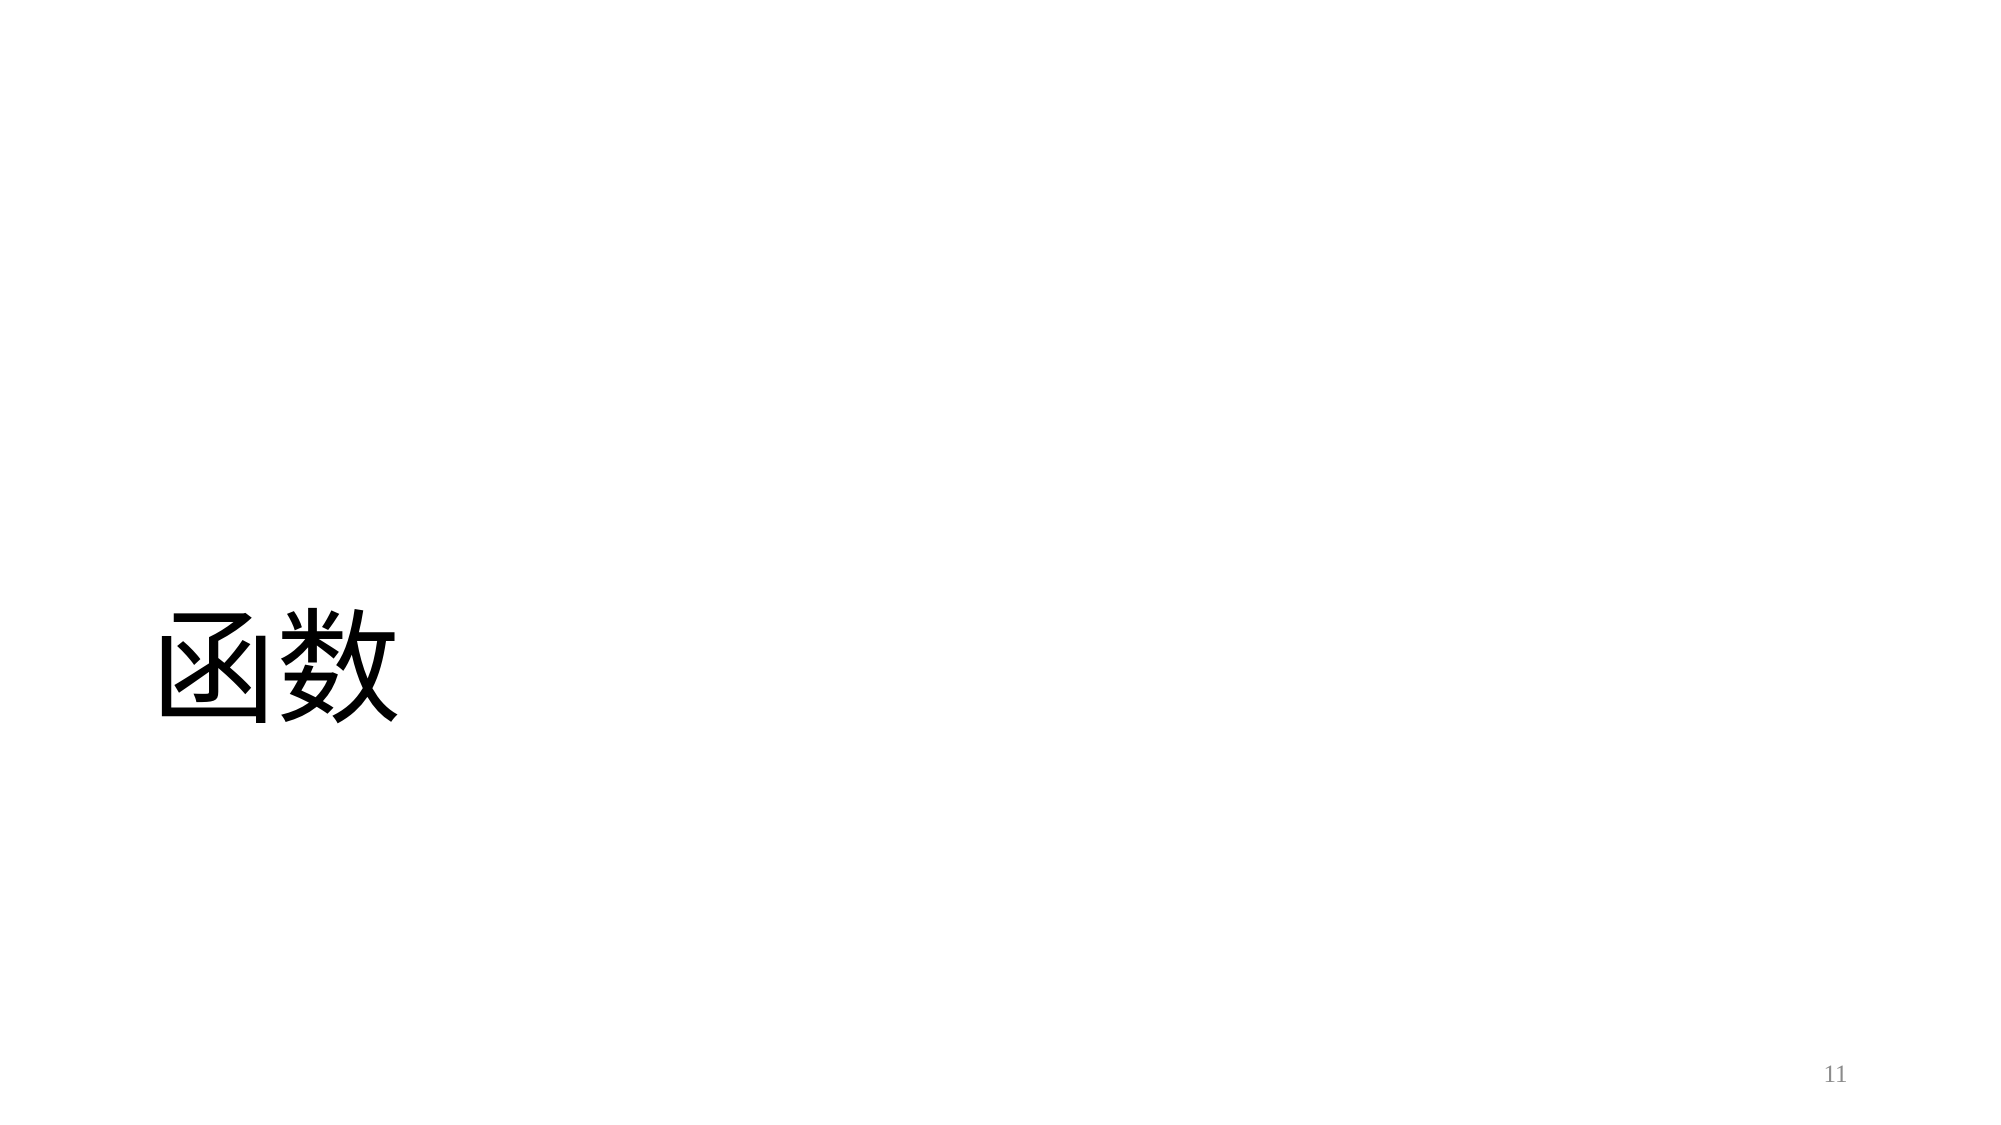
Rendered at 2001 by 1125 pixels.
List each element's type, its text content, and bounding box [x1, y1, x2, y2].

title 函数 [136, 280, 1862, 749]
slide_number 11 [1740, 1042, 1863, 1103]
